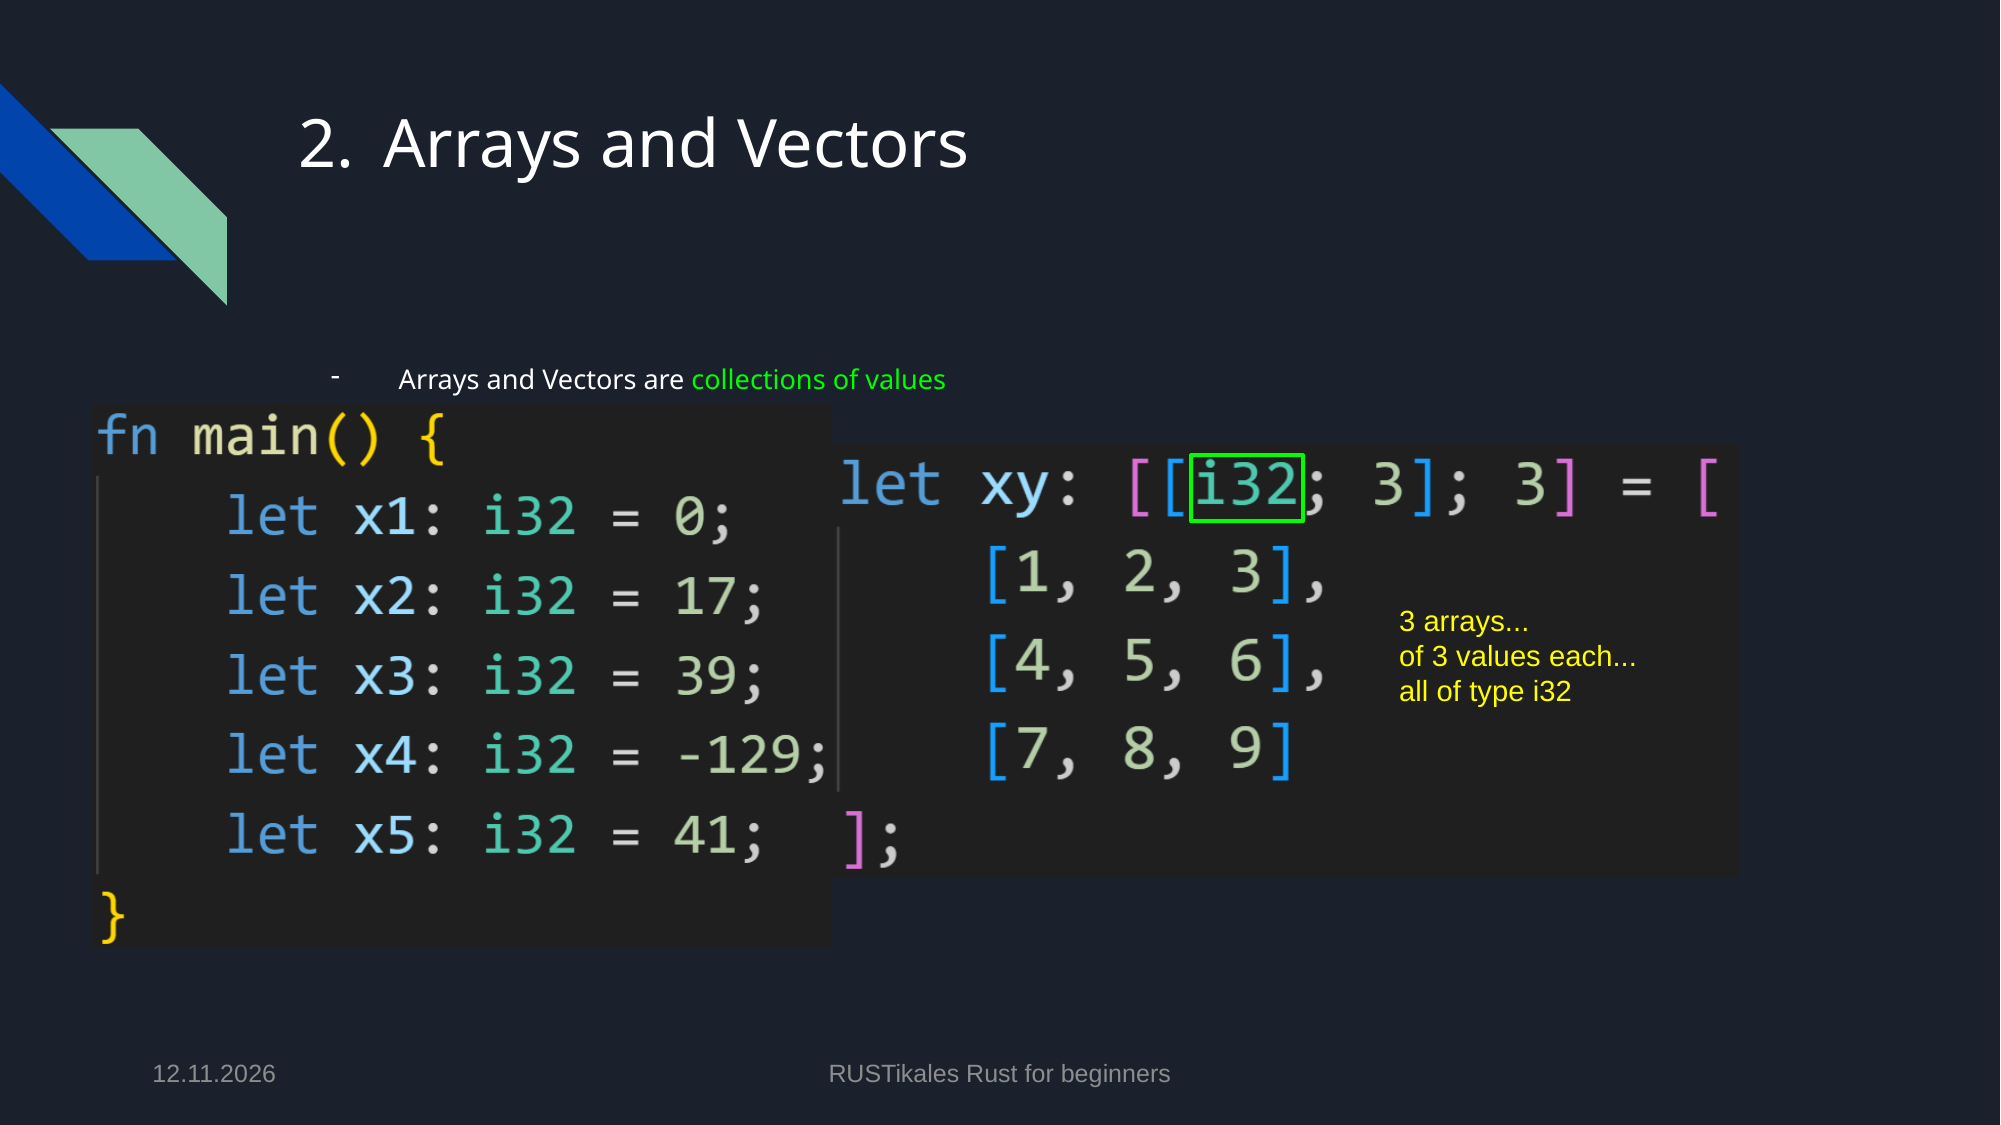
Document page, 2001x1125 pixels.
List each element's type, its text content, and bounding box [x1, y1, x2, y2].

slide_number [137, 1042, 588, 1103]
title Arrays and Vectors [283, 86, 1824, 287]
picture [91, 404, 1740, 947]
footer RUSTikales Rust for beginners [662, 1042, 1338, 1103]
list Arrays and Vectors are collections of values [283, 342, 1824, 980]
